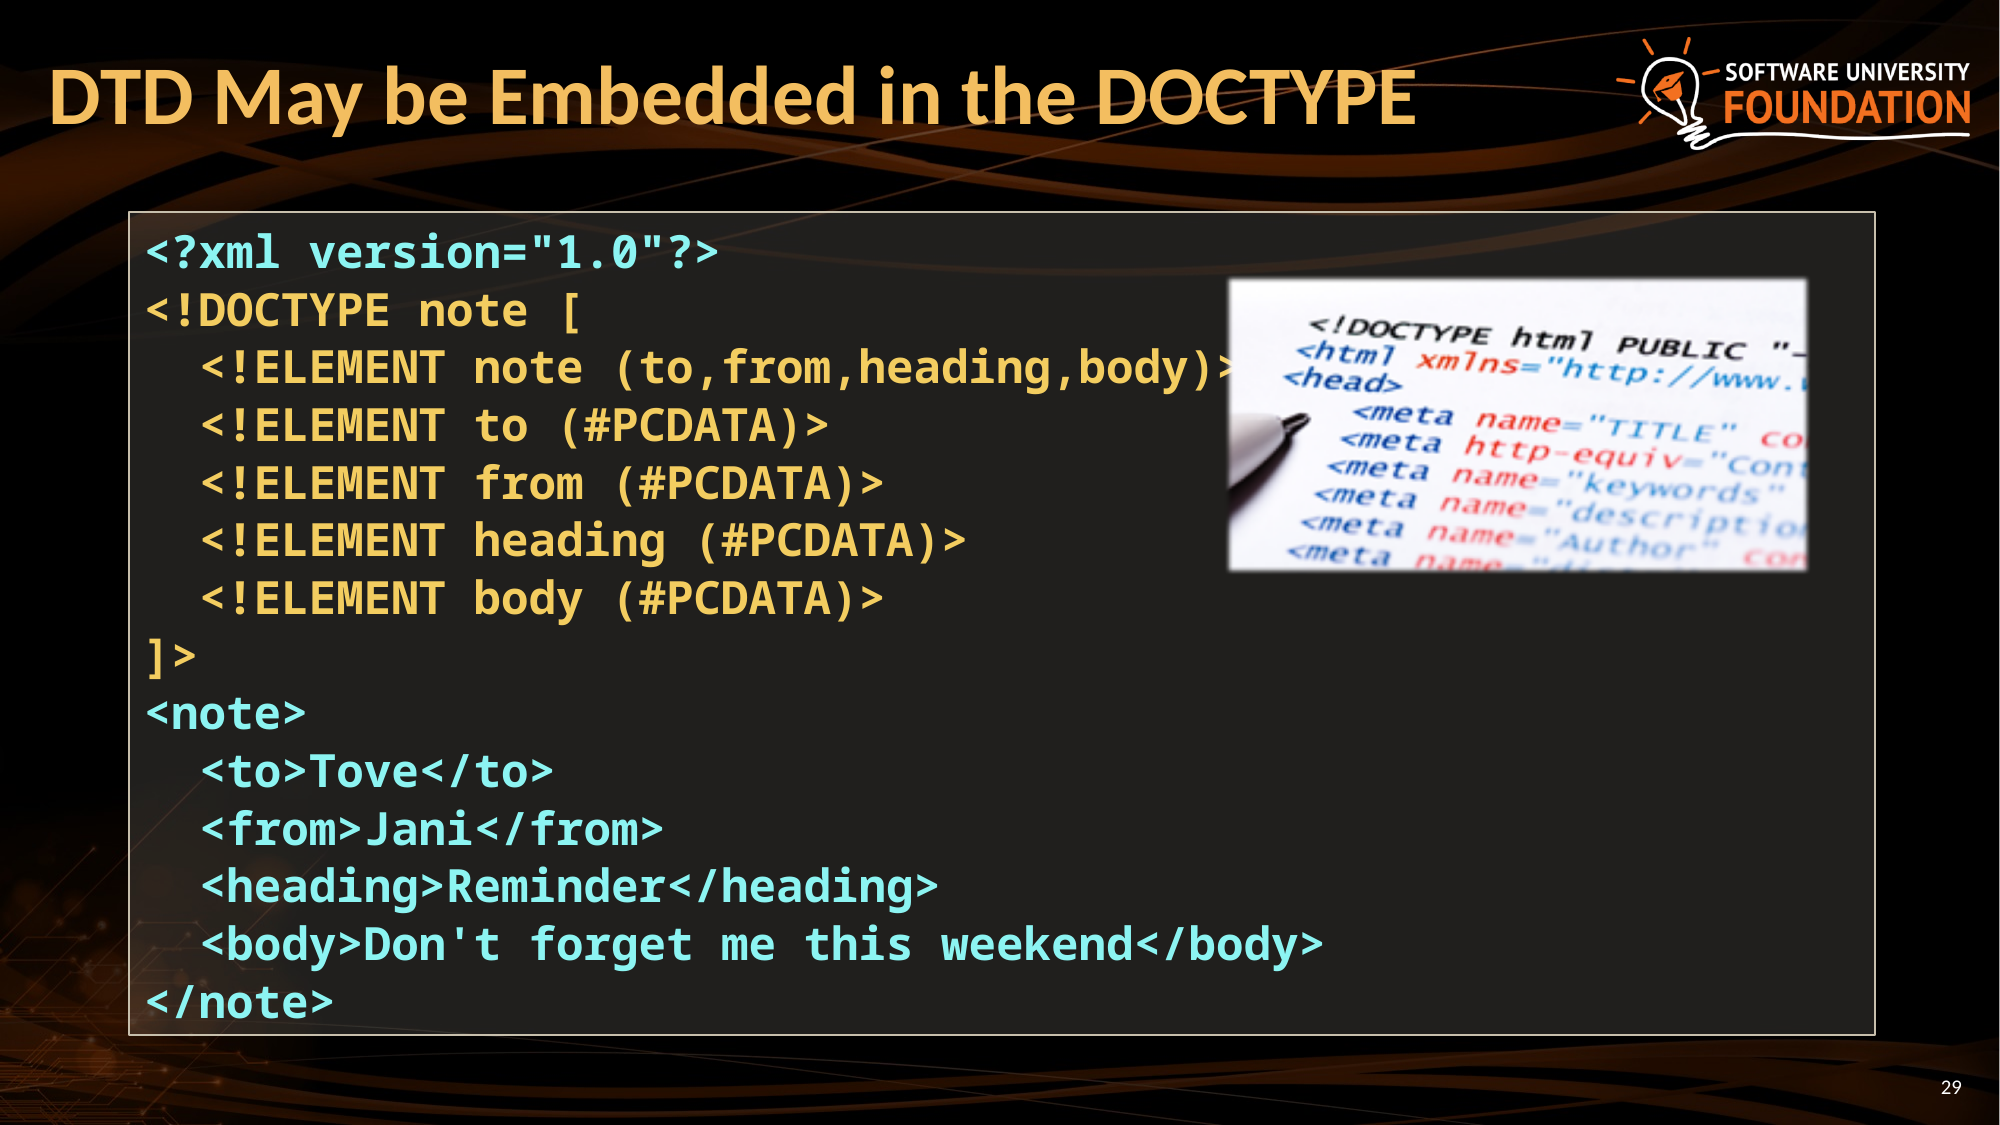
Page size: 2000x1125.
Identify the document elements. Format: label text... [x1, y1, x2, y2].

text_box <?xml version="1.0"?> <!DOCTYPE note [ <!ELEMENT note (to,from,heading,body)> <!ELEMENT to (#PCDATA)> <!ELEMENT from (#PCDATA)> <!ELEMENT heading (#PCDATA)> <!ELEMENT body (#PCDATA)> ]> <note> <to>Tove</to> <from>Jani</from> <heading>Reminder</heading> <body>Don't forget me this weekend</body> </note> [128, 212, 1875, 1035]
title DTD May be Embedded in the DOCTYPE [30, 6, 1602, 189]
picture [0, 0, 2000, 1125]
slide_number 29 [1897, 1070, 1968, 1103]
